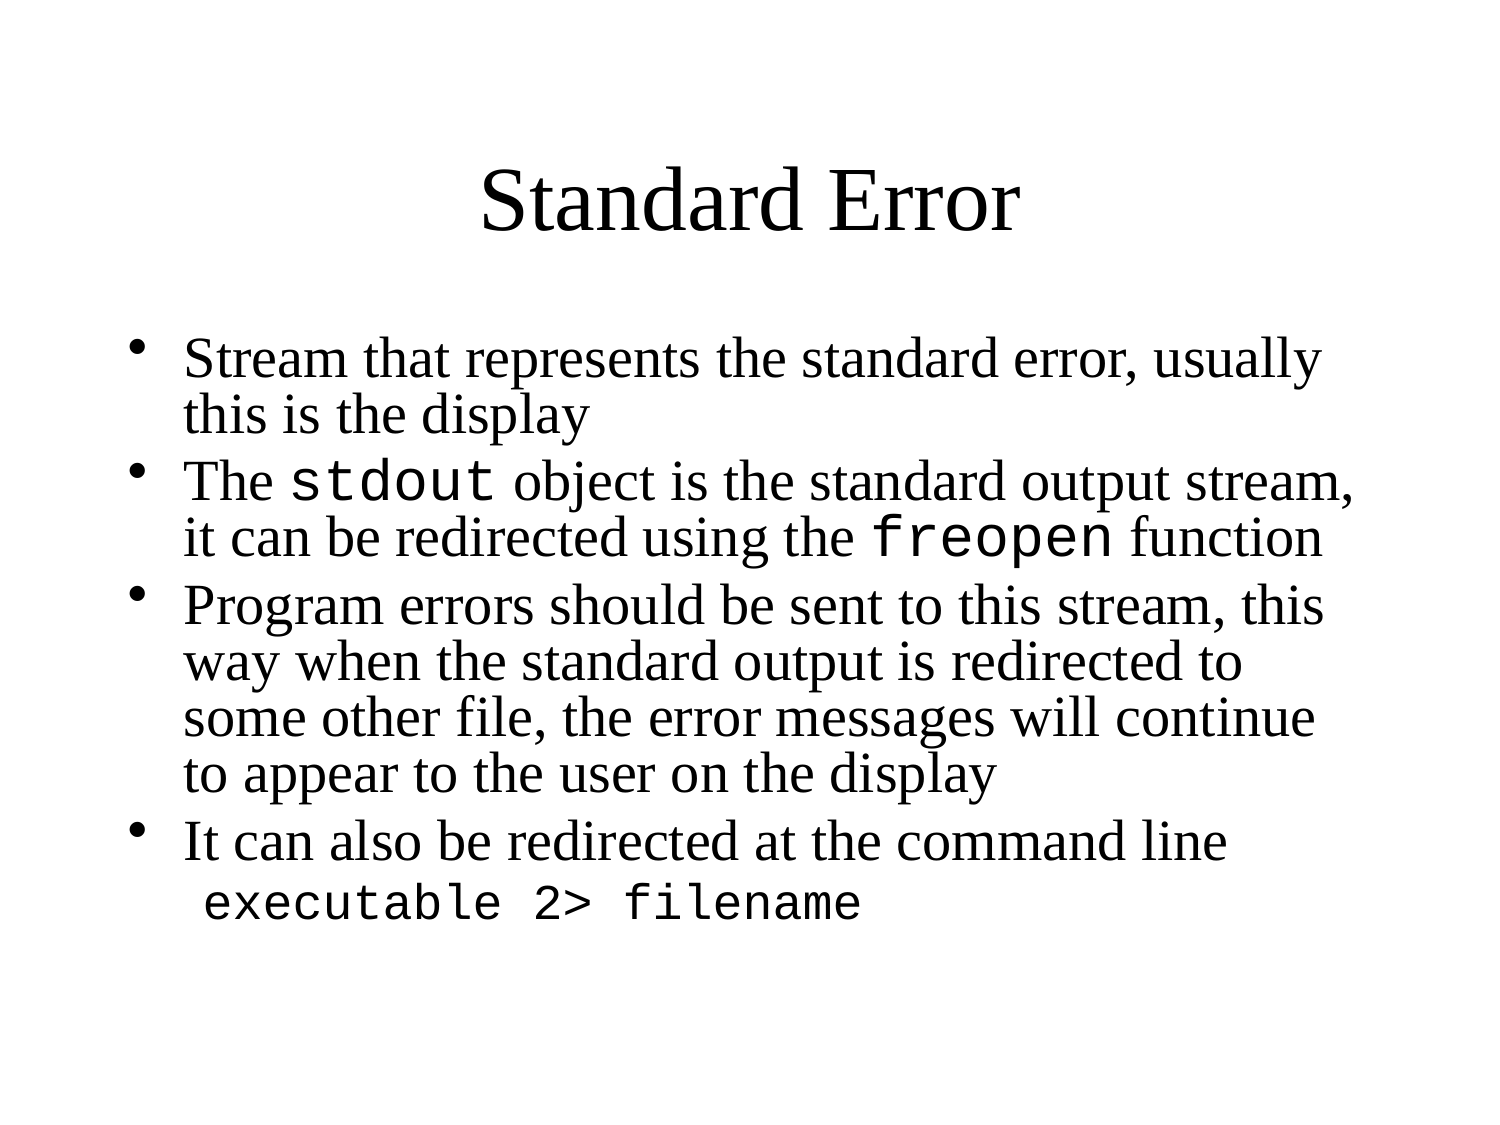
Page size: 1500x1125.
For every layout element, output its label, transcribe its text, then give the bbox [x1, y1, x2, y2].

list Stream that represents the standard error, usually this is the display The stdout object is the standard output stream, it can be redirected using the freopen function Program errors should be sent to this stream, this way when the standard output is redirected to some other file, the error messages will continue to appear to the user on the display It can also be redirected at the command line executable 2> filename [112, 324, 1388, 1000]
title Standard Error [112, 99, 1388, 288]
